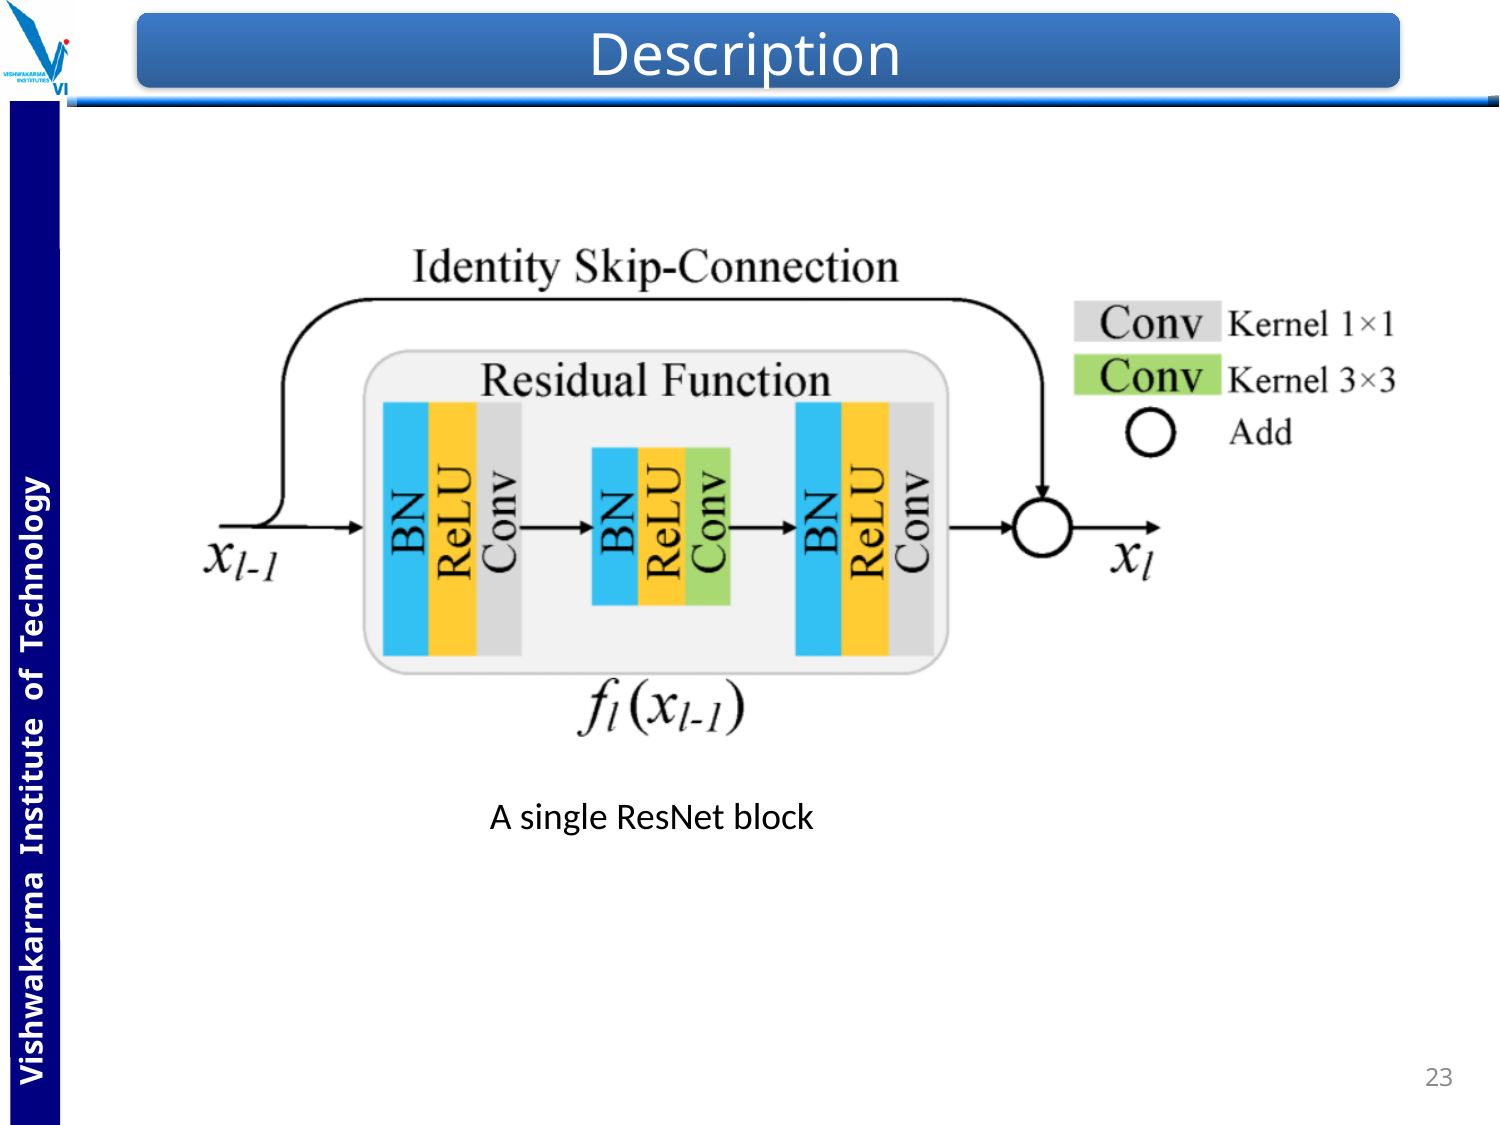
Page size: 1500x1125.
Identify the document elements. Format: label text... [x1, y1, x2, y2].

picture [67, 95, 1499, 107]
title Description [270, 0, 1221, 106]
text_box A single ResNet block [474, 784, 925, 845]
slide_number 23 [1212, 1062, 1475, 1095]
picture [174, 174, 1407, 747]
